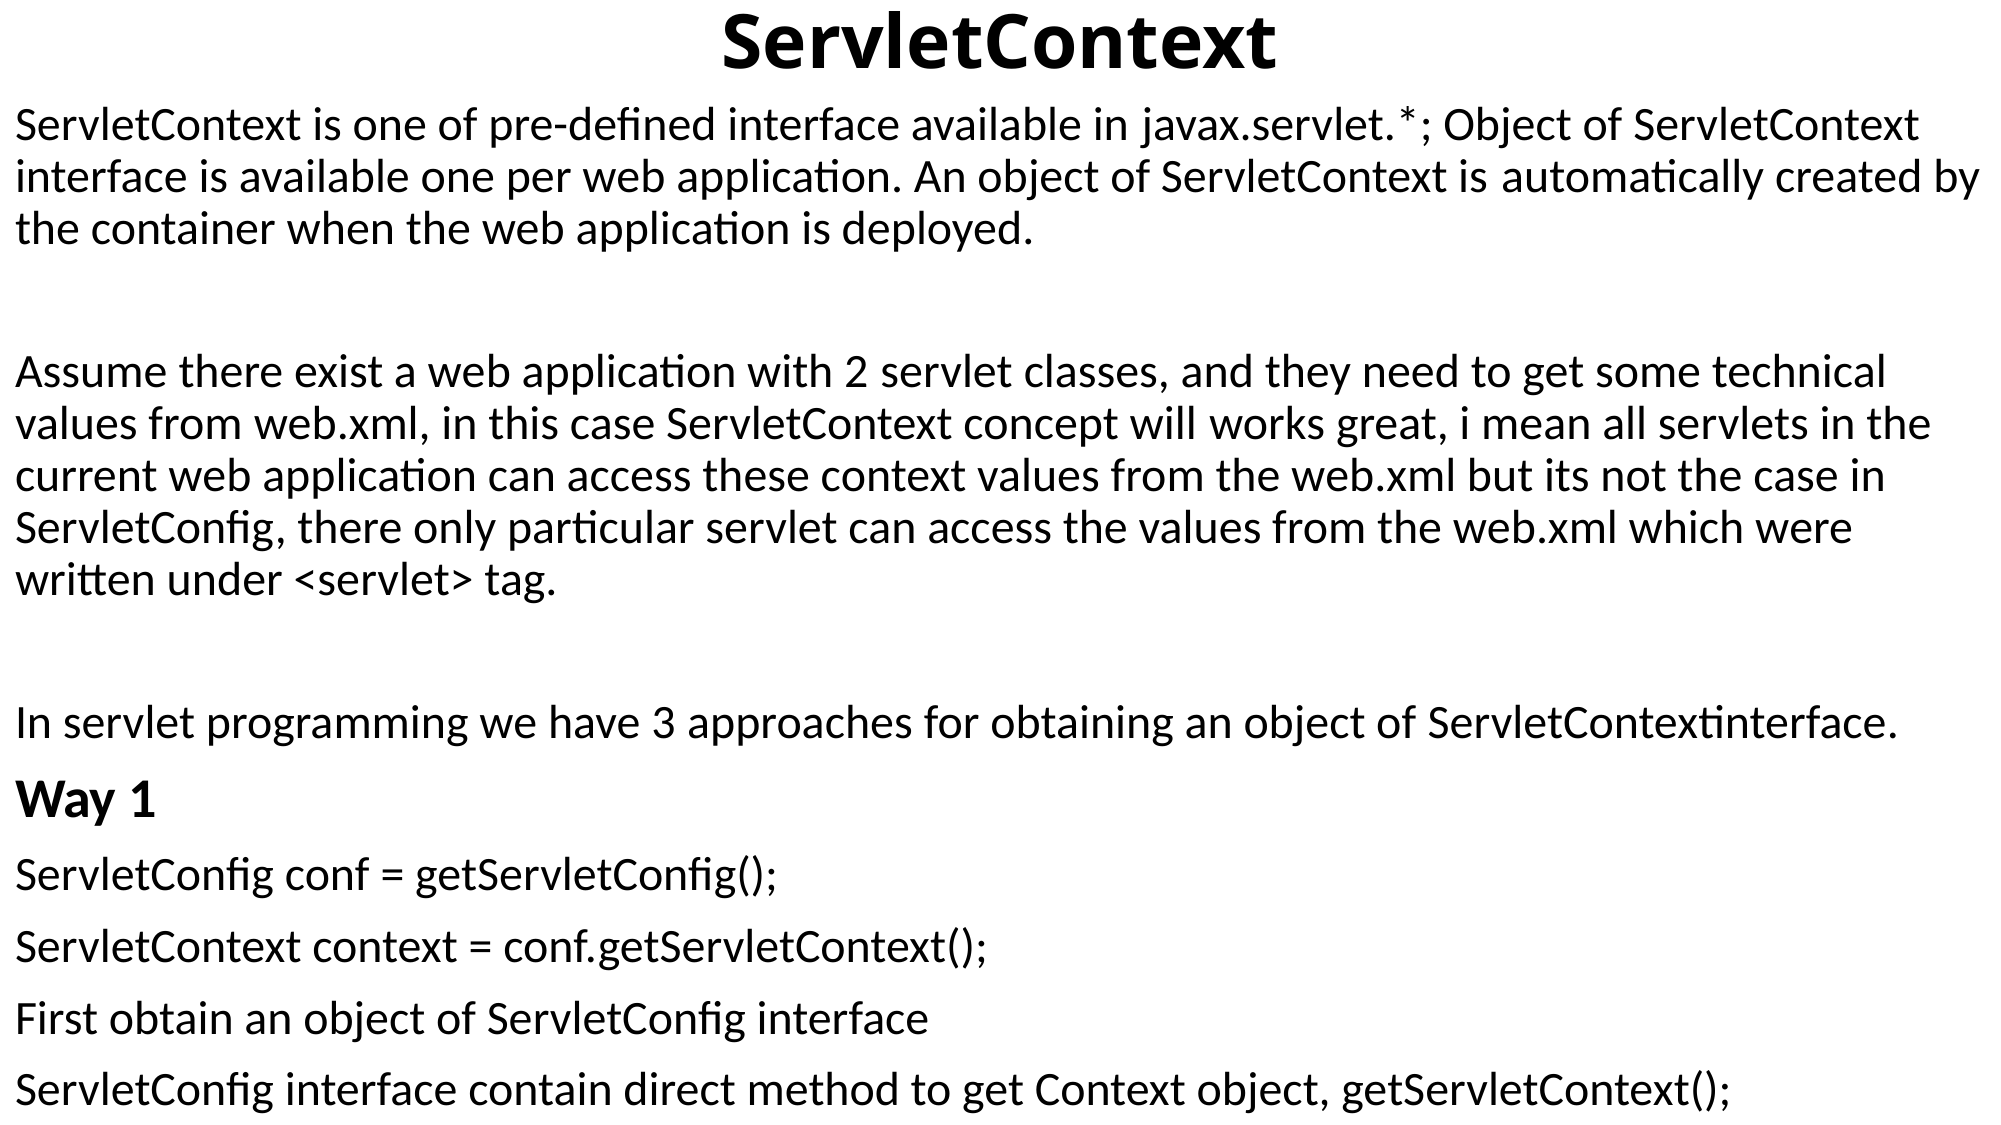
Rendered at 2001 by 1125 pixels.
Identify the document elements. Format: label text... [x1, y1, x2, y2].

title ServletContext [249, 33, 1750, 92]
subtitle ServletContext is one of pre-defined interface available in javax.servlet.*; Object of ServletContext interface is available one per web application. An object of ServletContext is automatically created by the container when the web application is deployed. Assume there exist a web application with 2 servlet classes, and they need to get some technical values from web.xml, in this case ServletContext concept will works great, i mean all servlets in the current web application can access these context values from the web.xml but its not the case in ServletConfig, there only particular servlet can access the values from the web.xml which were written under <servlet> tag. In servlet programming we have 3 approaches for obtaining an object of ServletContextinterface. Way 1 ServletConfig conf = getServletConfig(); ServletContext context = conf.getServletContext(); First obtain an object of ServletConfig interface ServletConfig interface contain direct method to get Context object, getServletContext(); [0, 92, 2000, 1125]
